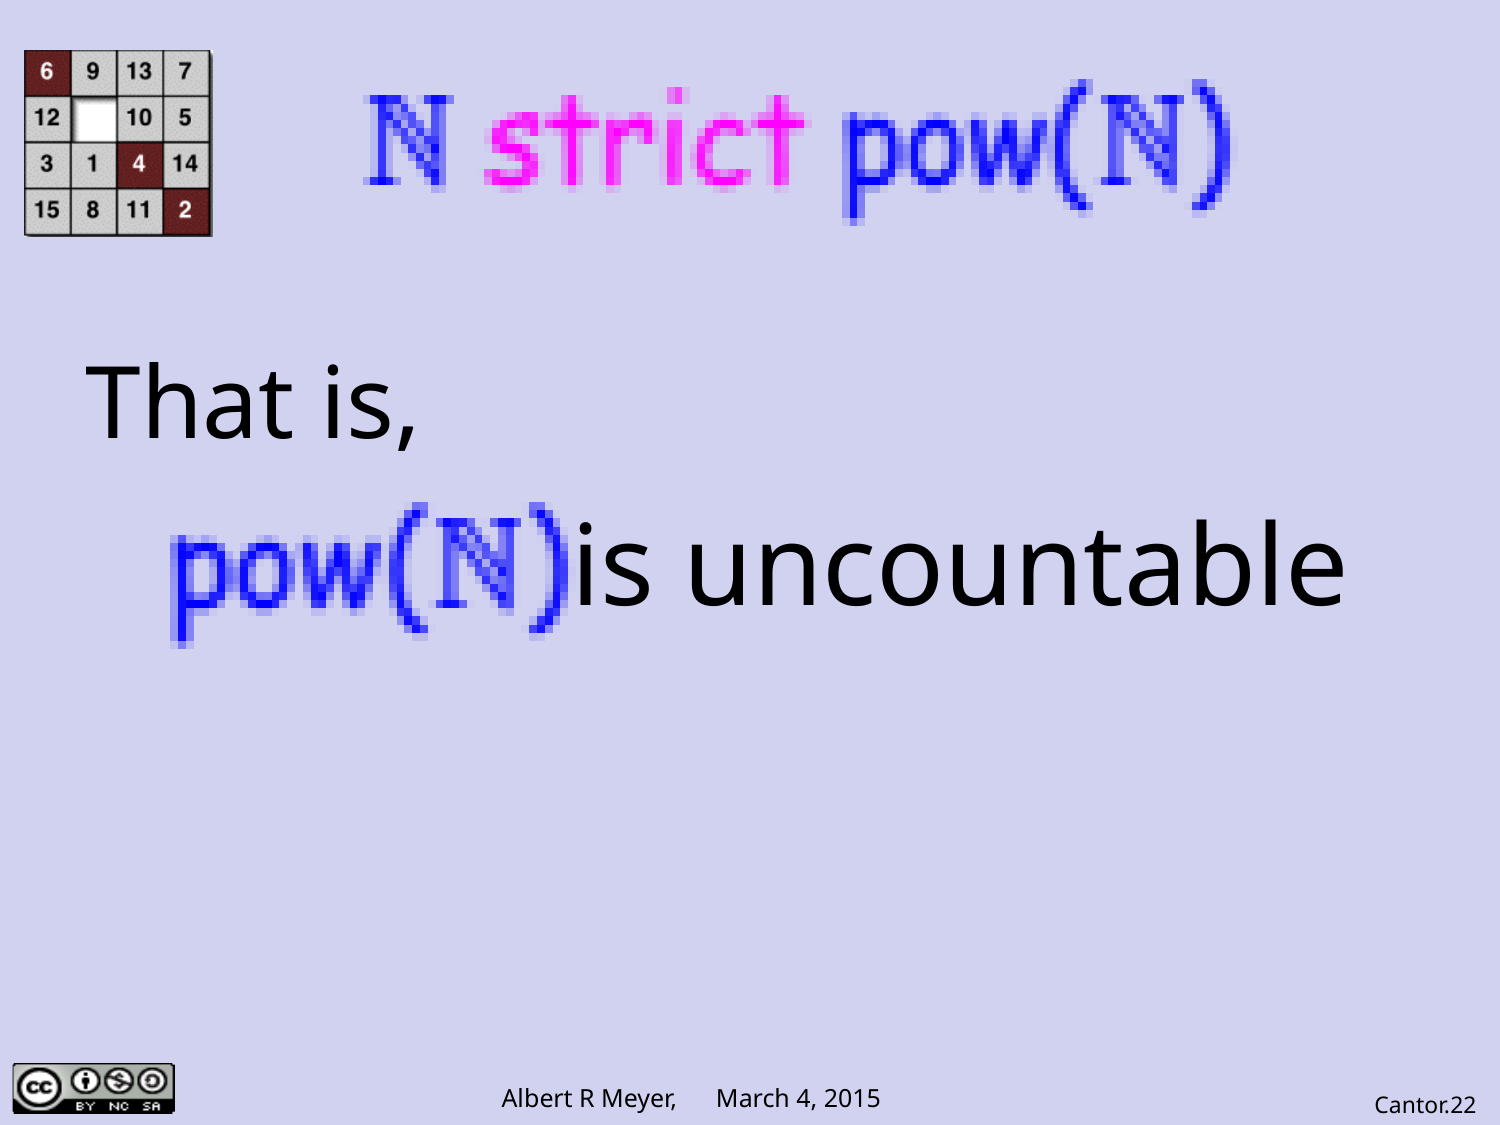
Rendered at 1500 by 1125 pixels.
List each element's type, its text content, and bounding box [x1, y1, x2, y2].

picture [12, 1063, 175, 1114]
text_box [154, 478, 585, 659]
list That is, [70, 330, 1408, 519]
picture [24, 50, 213, 237]
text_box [348, 55, 1247, 236]
title is uncountable [587, 480, 1425, 642]
